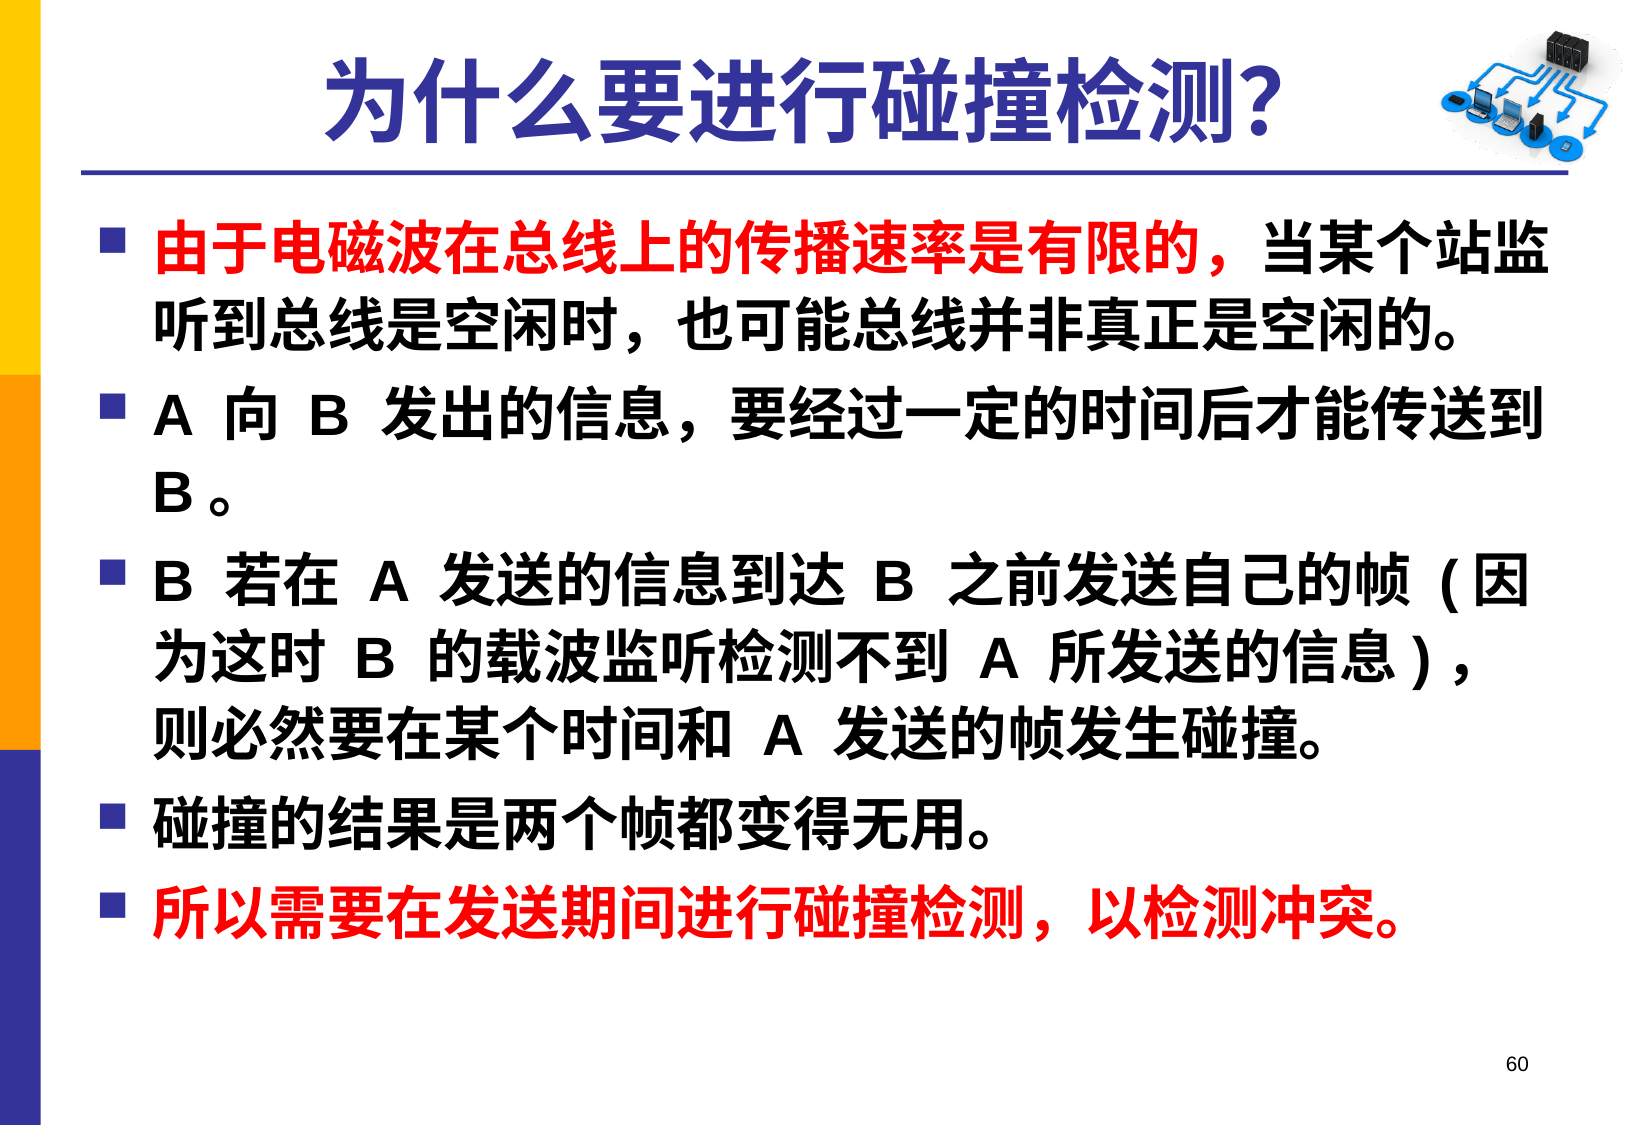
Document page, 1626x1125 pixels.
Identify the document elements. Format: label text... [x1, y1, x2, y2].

slide_number 60 [1164, 1042, 1544, 1118]
picture [1438, 30, 1624, 165]
title 为什么要进行碰撞检测？ [81, 30, 1569, 161]
list 由于电磁波在总线上的传播速率是有限的，当某个站监听到总线是空闲时，也可能总线并非真正是空闲的。 A 向 B 发出的信息，要经过一定的时间后才能传送到 B。 B 若在 A 发送的信息到达 B 之前发送自己的帧 (因为这时 B 的载波监听检测不到 A 所发送的信息)，则必然要在某个时间和 A 发送的帧发生碰撞。 碰撞的结果是两个帧都变得无用。 所以需要在发送期间进行碰撞检测，以检测冲突。 [81, 196, 1569, 1006]
